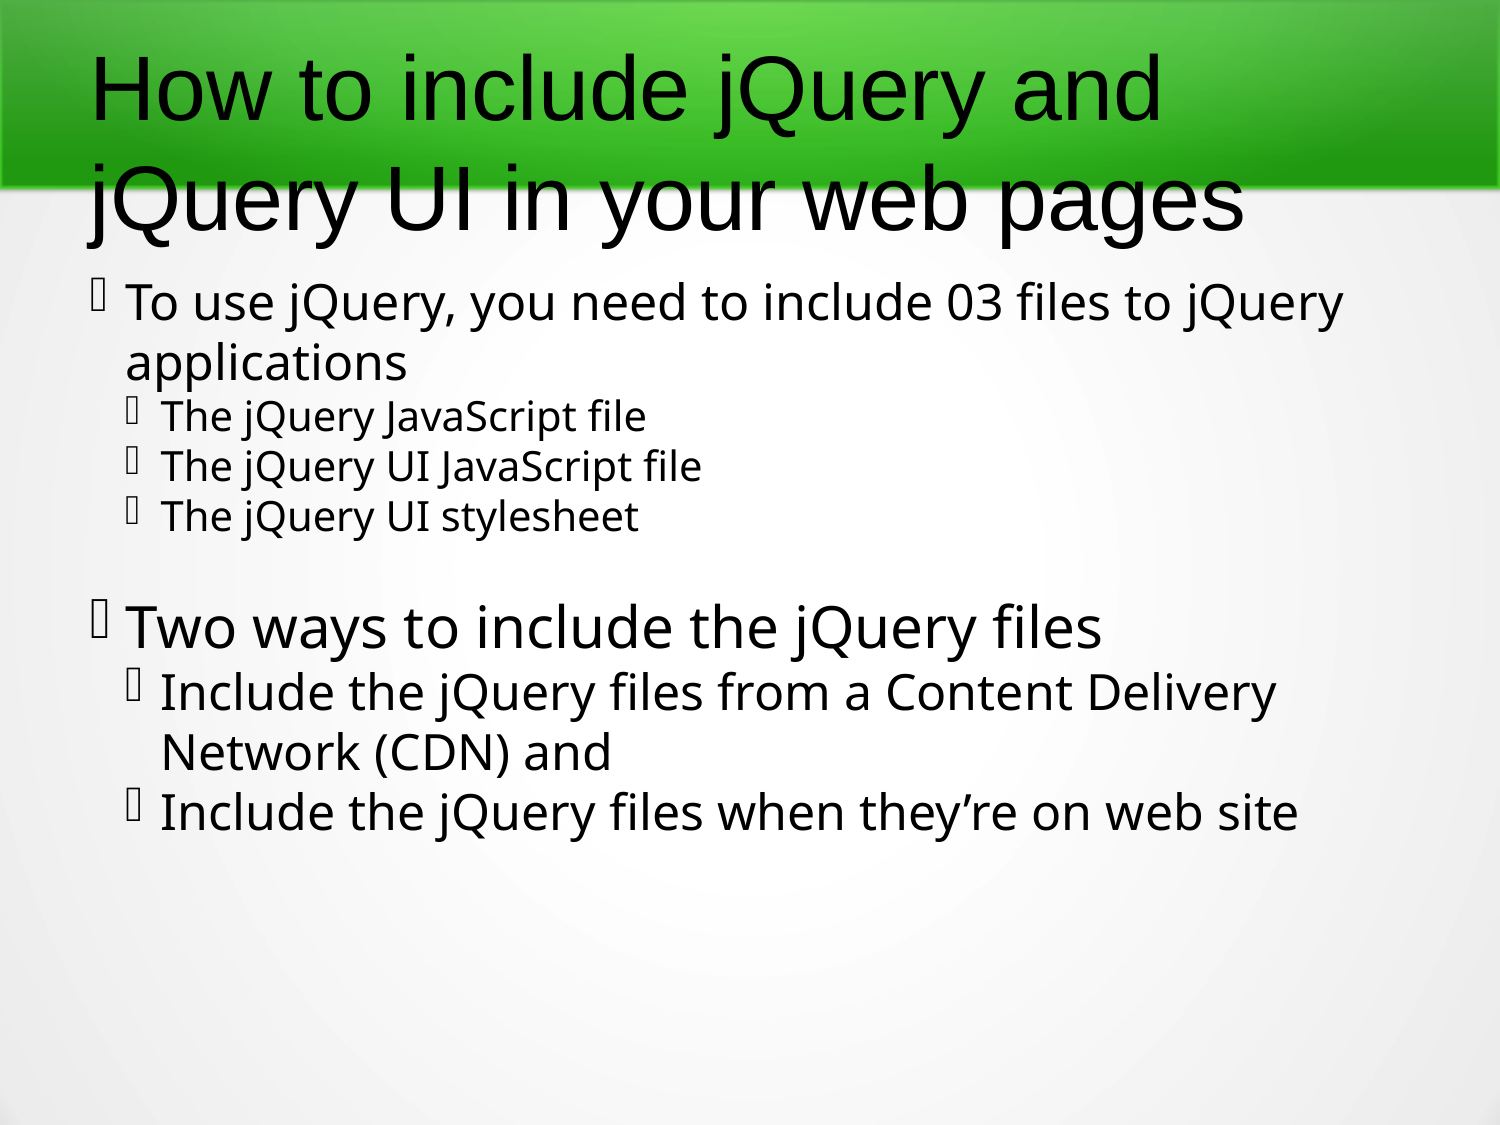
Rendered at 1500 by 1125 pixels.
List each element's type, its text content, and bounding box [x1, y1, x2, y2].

picture [0, 0, 1500, 1125]
text_box How to include jQuery and jQuery UI in your web pages [75, 45, 1425, 233]
text_box To use jQuery, you need to include 03 files to jQuery applications The jQuery JavaScript file The jQuery UI JavaScript file The jQuery UI stylesheet Two ways to include the jQuery files Include the jQuery files from a Content Delivery Network (CDN) and Include the jQuery files when they’re on web site [75, 262, 1425, 1005]
